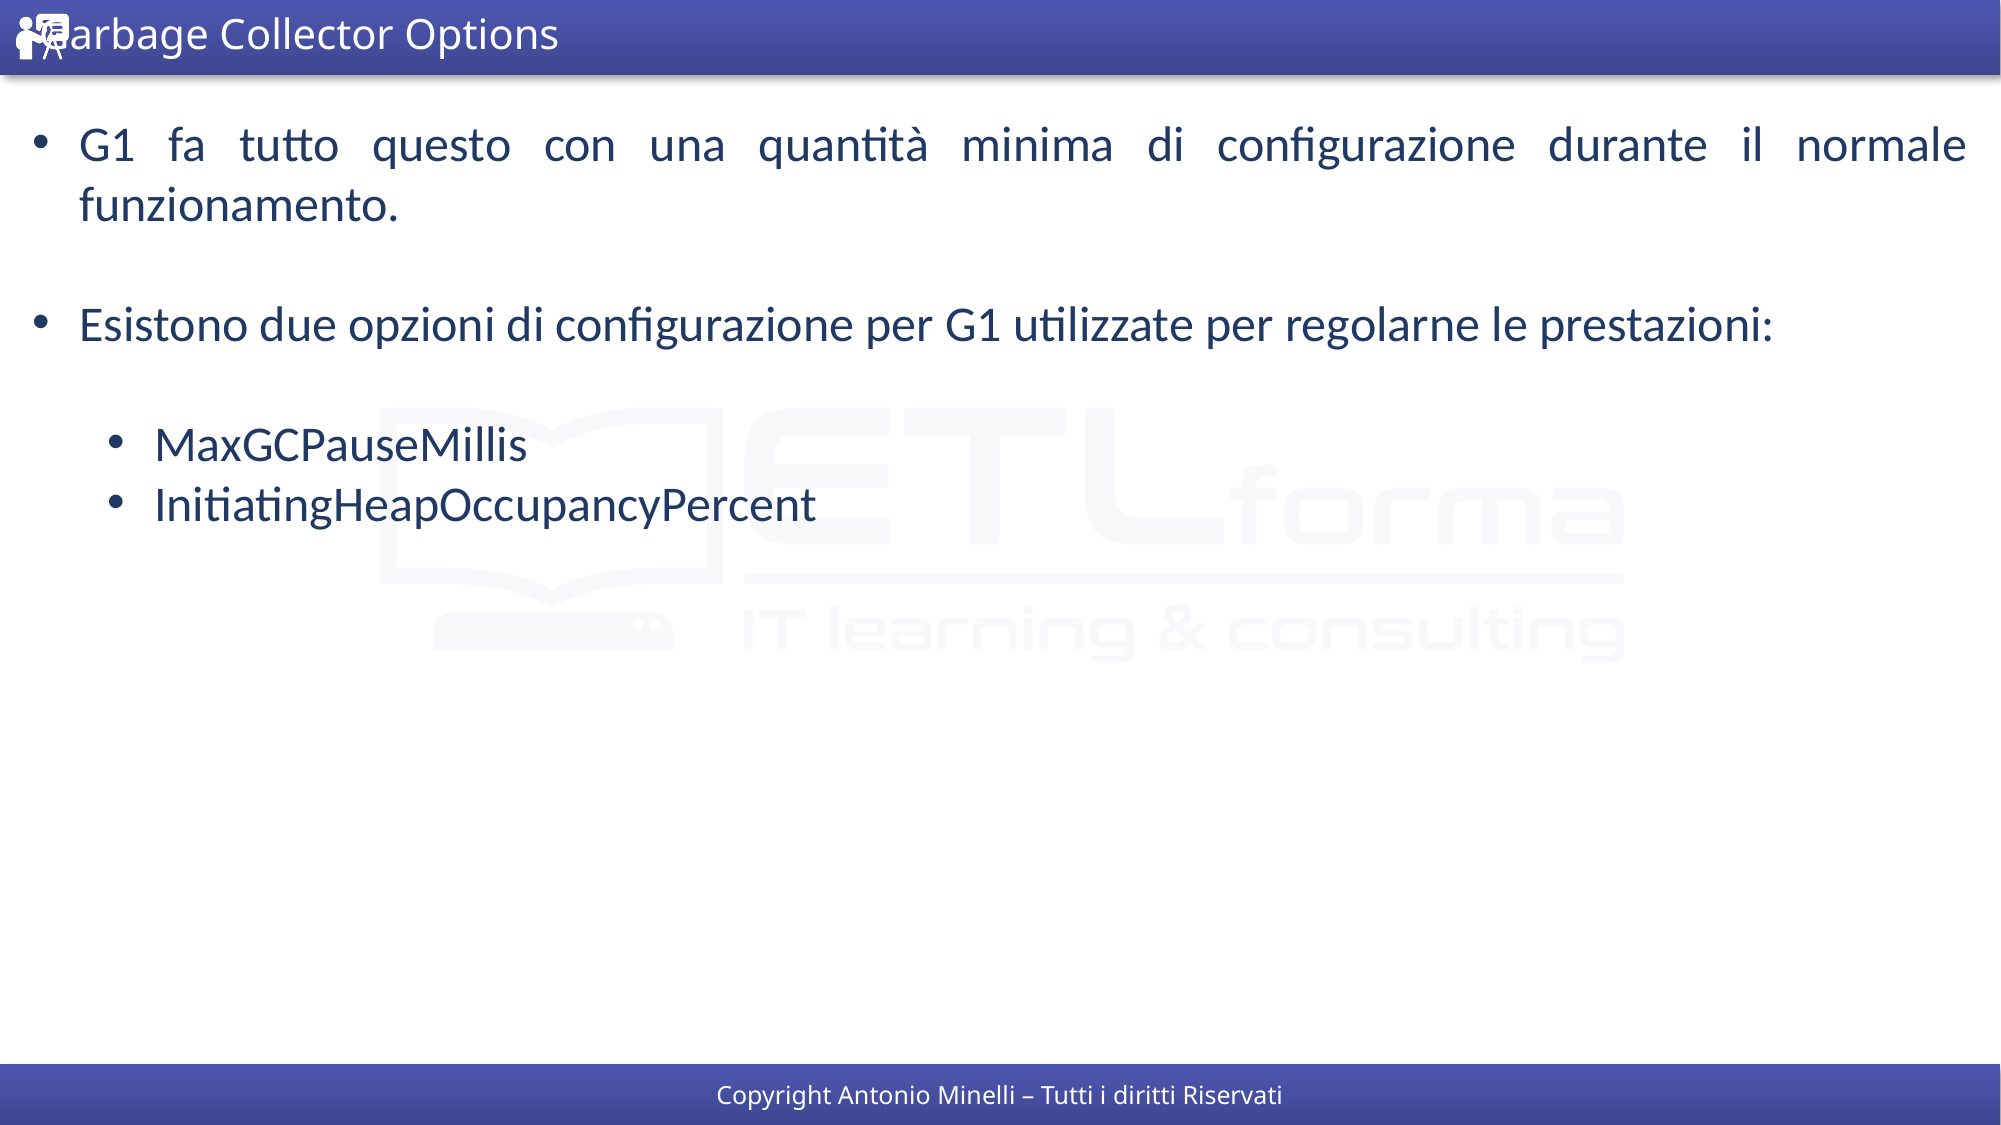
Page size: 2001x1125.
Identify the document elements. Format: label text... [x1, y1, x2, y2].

title Garbage Collector Options [24, 10, 1984, 63]
picture [16, 10, 24, 63]
text_box G1 fa tutto questo con una quantità minima di configurazione durante il normale funzionamento. Esistono due opzioni di configurazione per G1 utilizzate per regolarne le prestazioni: MaxGCPauseMillis InitiatingHeapOccupancyPercent [17, 104, 1983, 1021]
